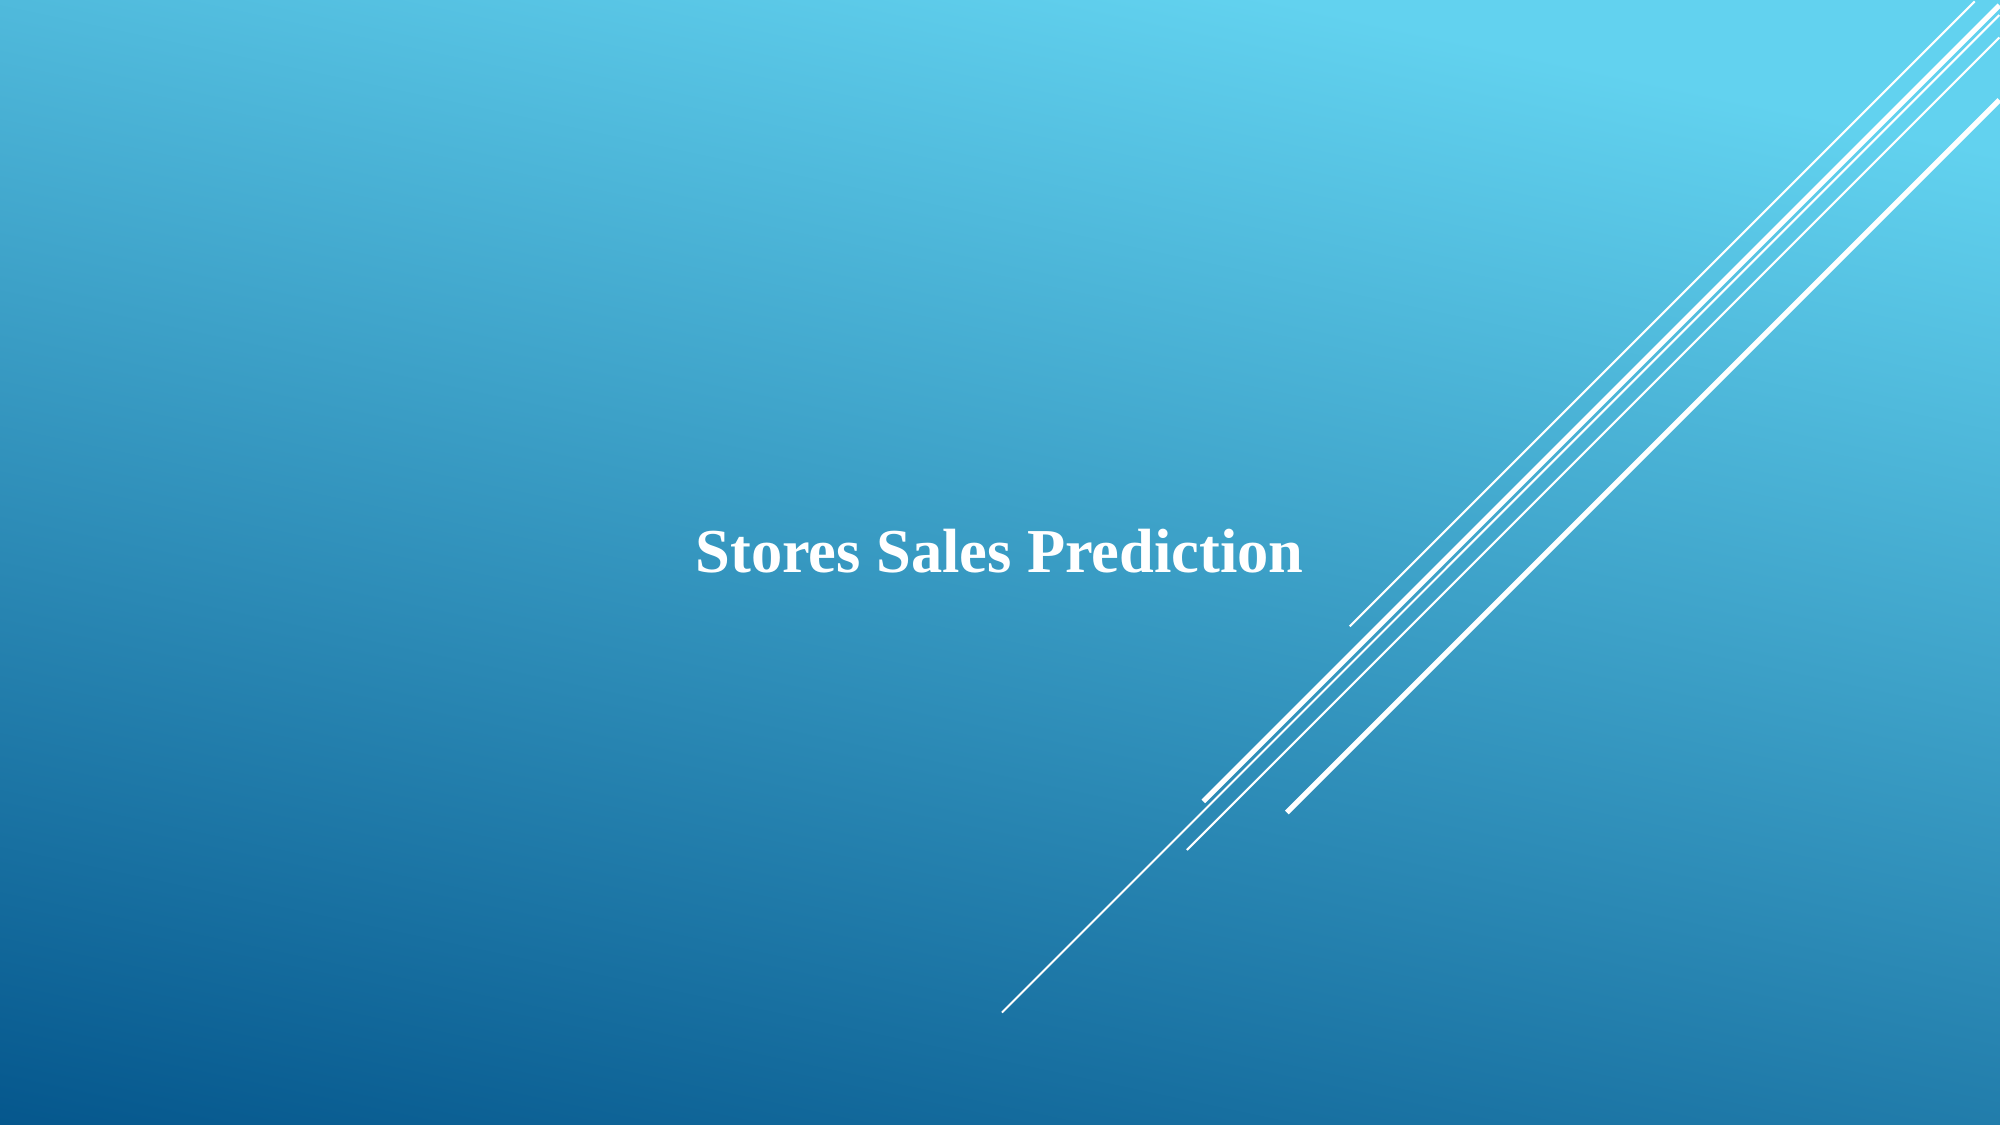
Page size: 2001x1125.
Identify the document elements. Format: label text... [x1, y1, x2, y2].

subtitle Stores Sales Prediction [0, 0, 2000, 1125]
